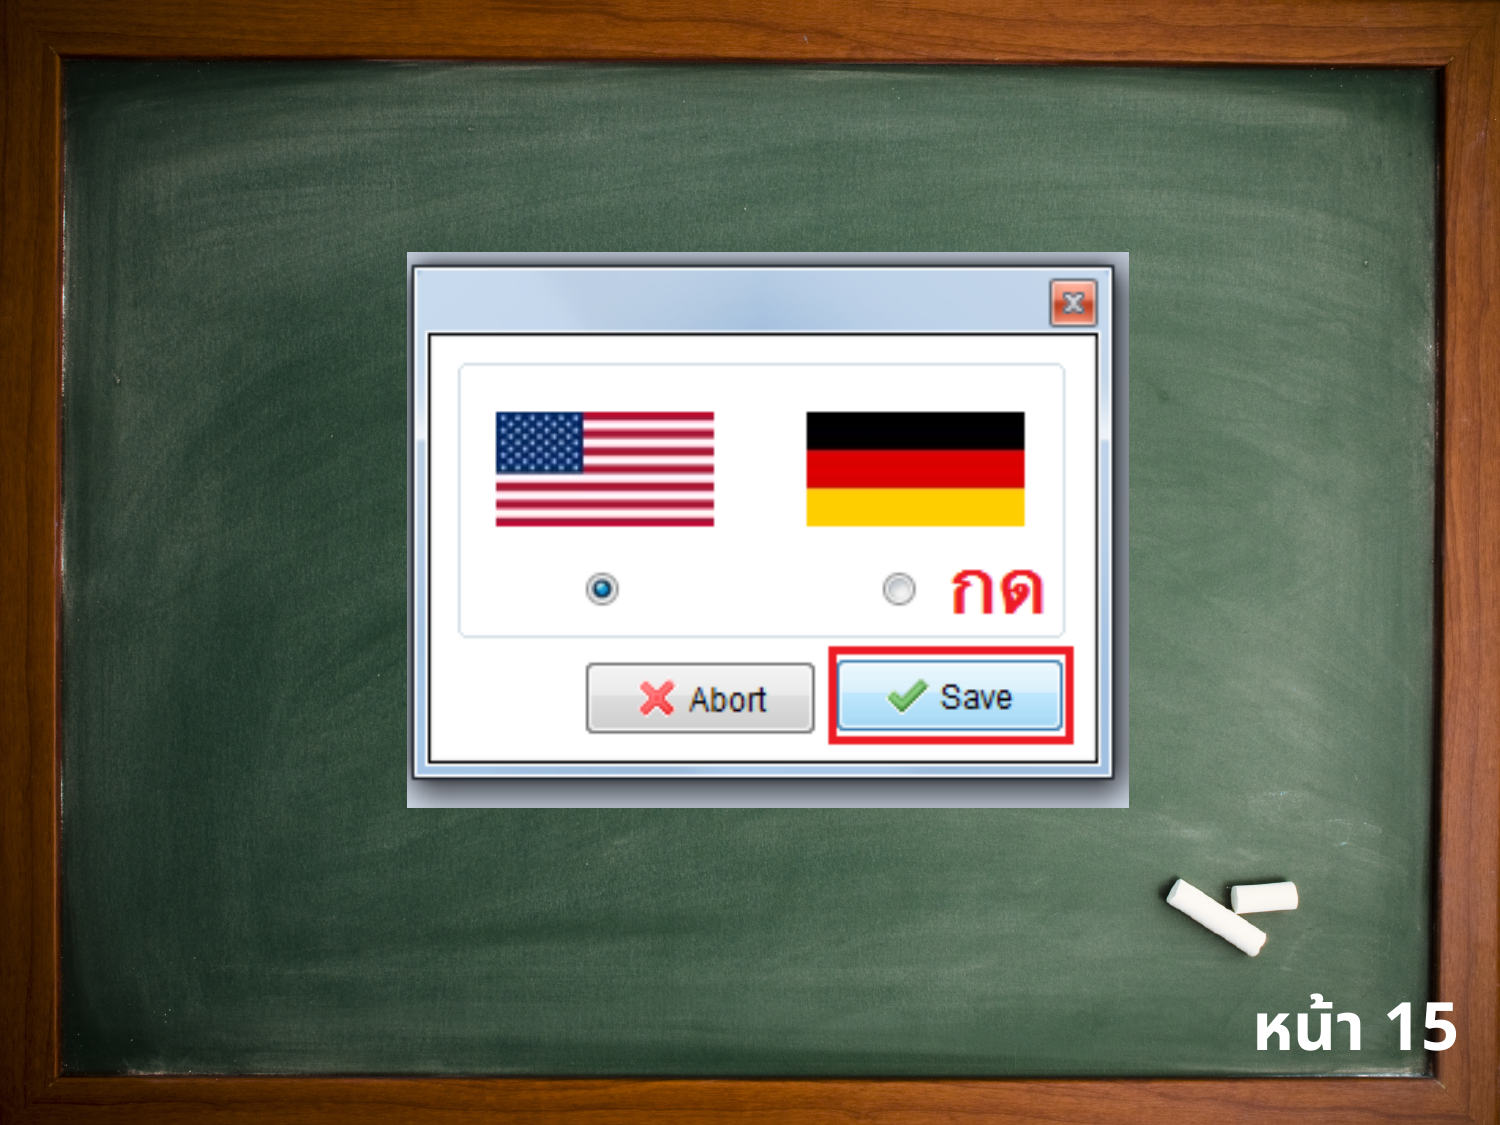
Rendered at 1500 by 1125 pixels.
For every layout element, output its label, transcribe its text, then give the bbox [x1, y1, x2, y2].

picture [0, 0, 1500, 1125]
text_box หน้า 15 [1237, 976, 1475, 1071]
